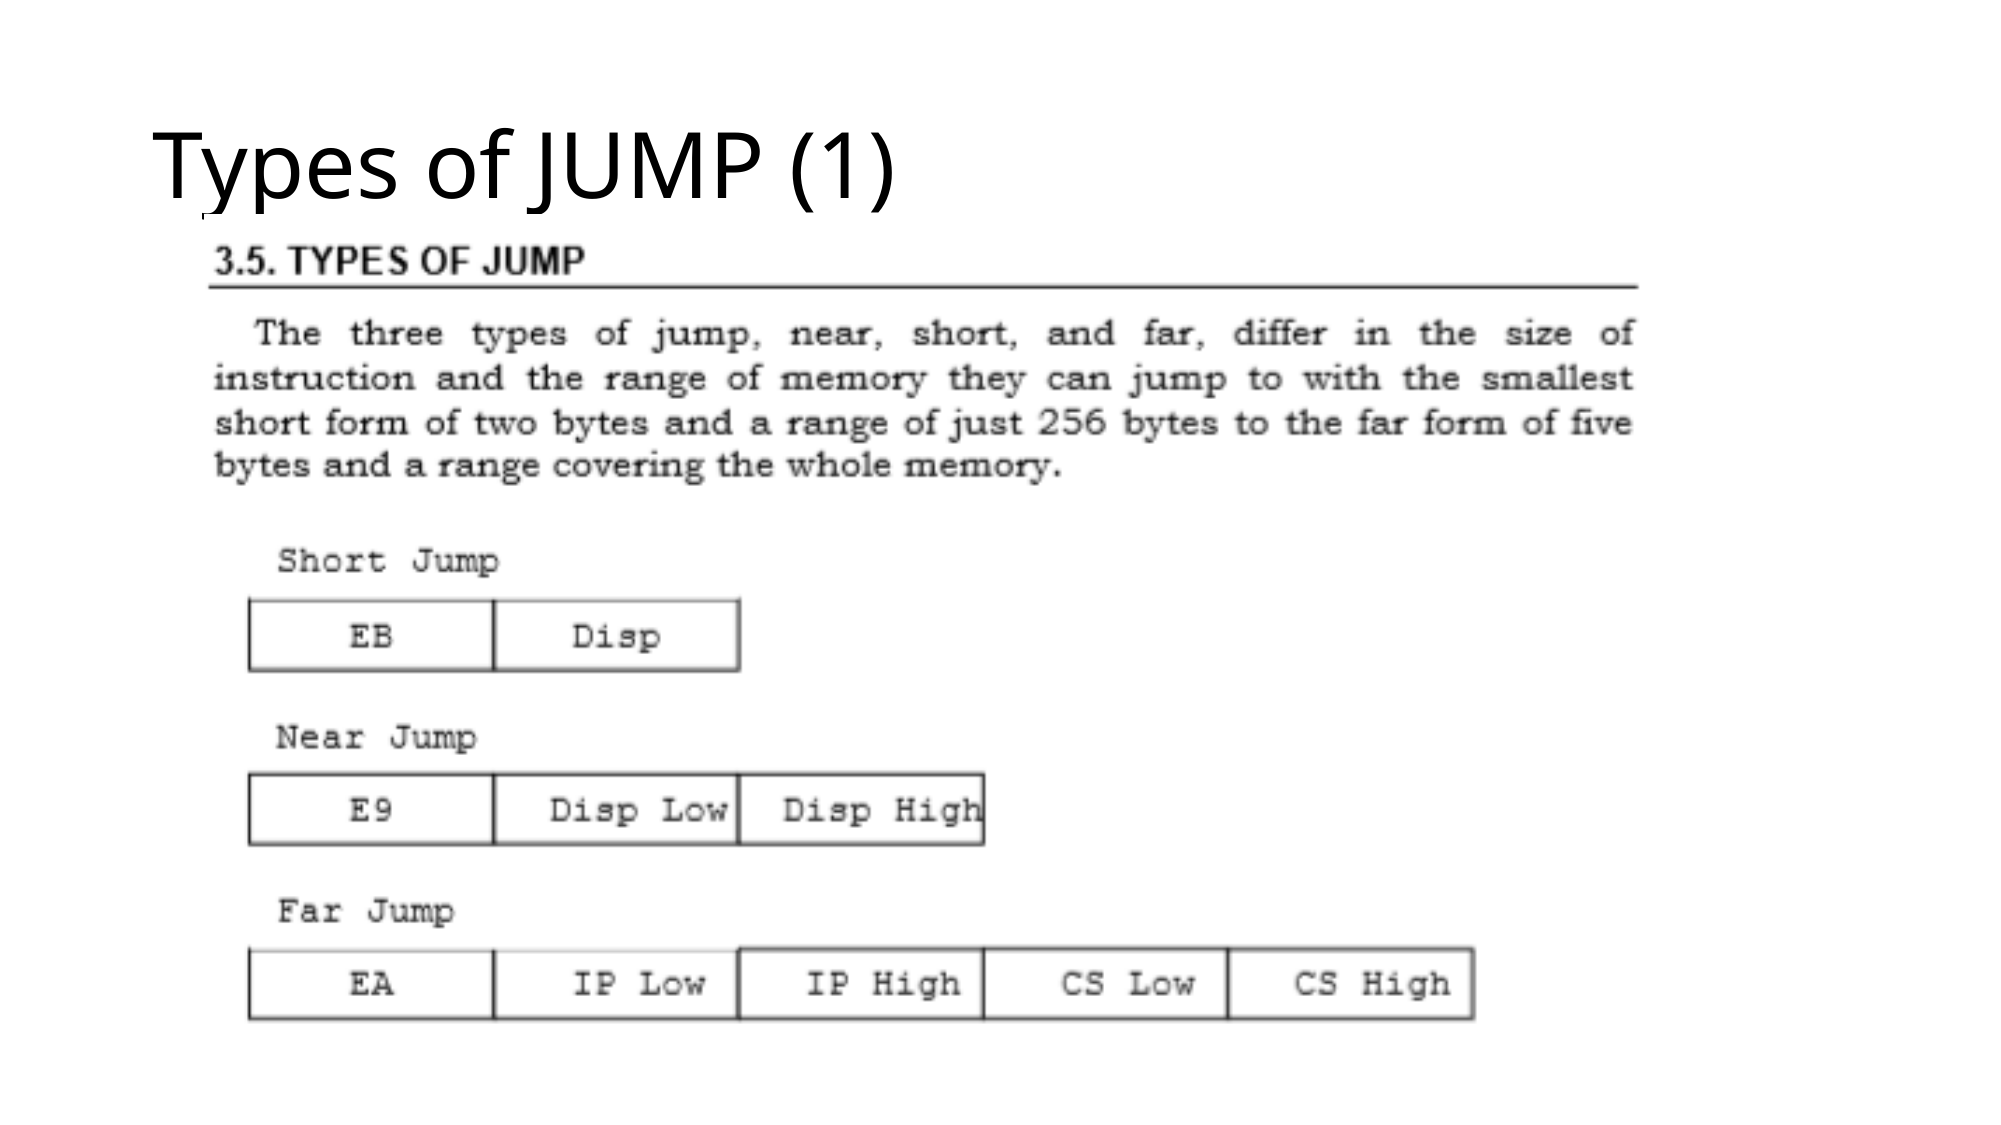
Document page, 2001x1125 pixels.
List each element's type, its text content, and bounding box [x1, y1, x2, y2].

picture [204, 214, 1732, 1066]
title Types of JUMP (1) [137, 59, 1863, 278]
